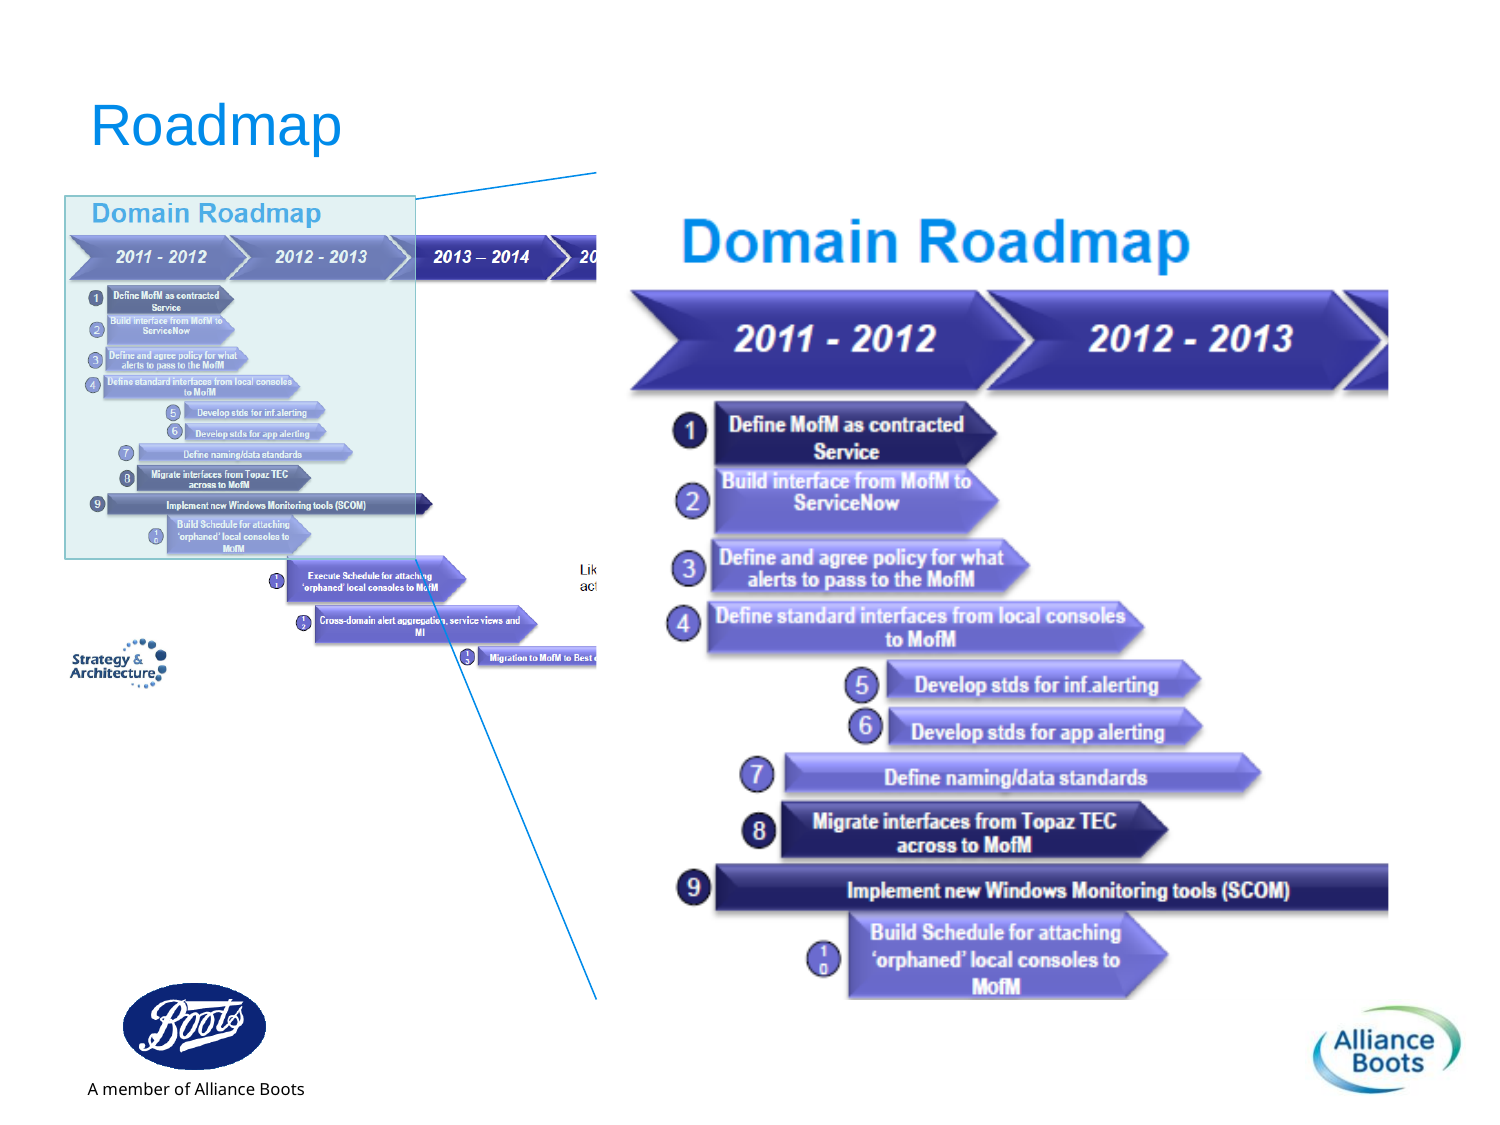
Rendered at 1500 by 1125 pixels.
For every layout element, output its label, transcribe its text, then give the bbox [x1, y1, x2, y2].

title Roadmap [74, 44, 1426, 200]
picture [114, 975, 279, 1082]
picture [52, 172, 1468, 1100]
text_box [415, 559, 597, 1000]
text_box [415, 172, 597, 200]
